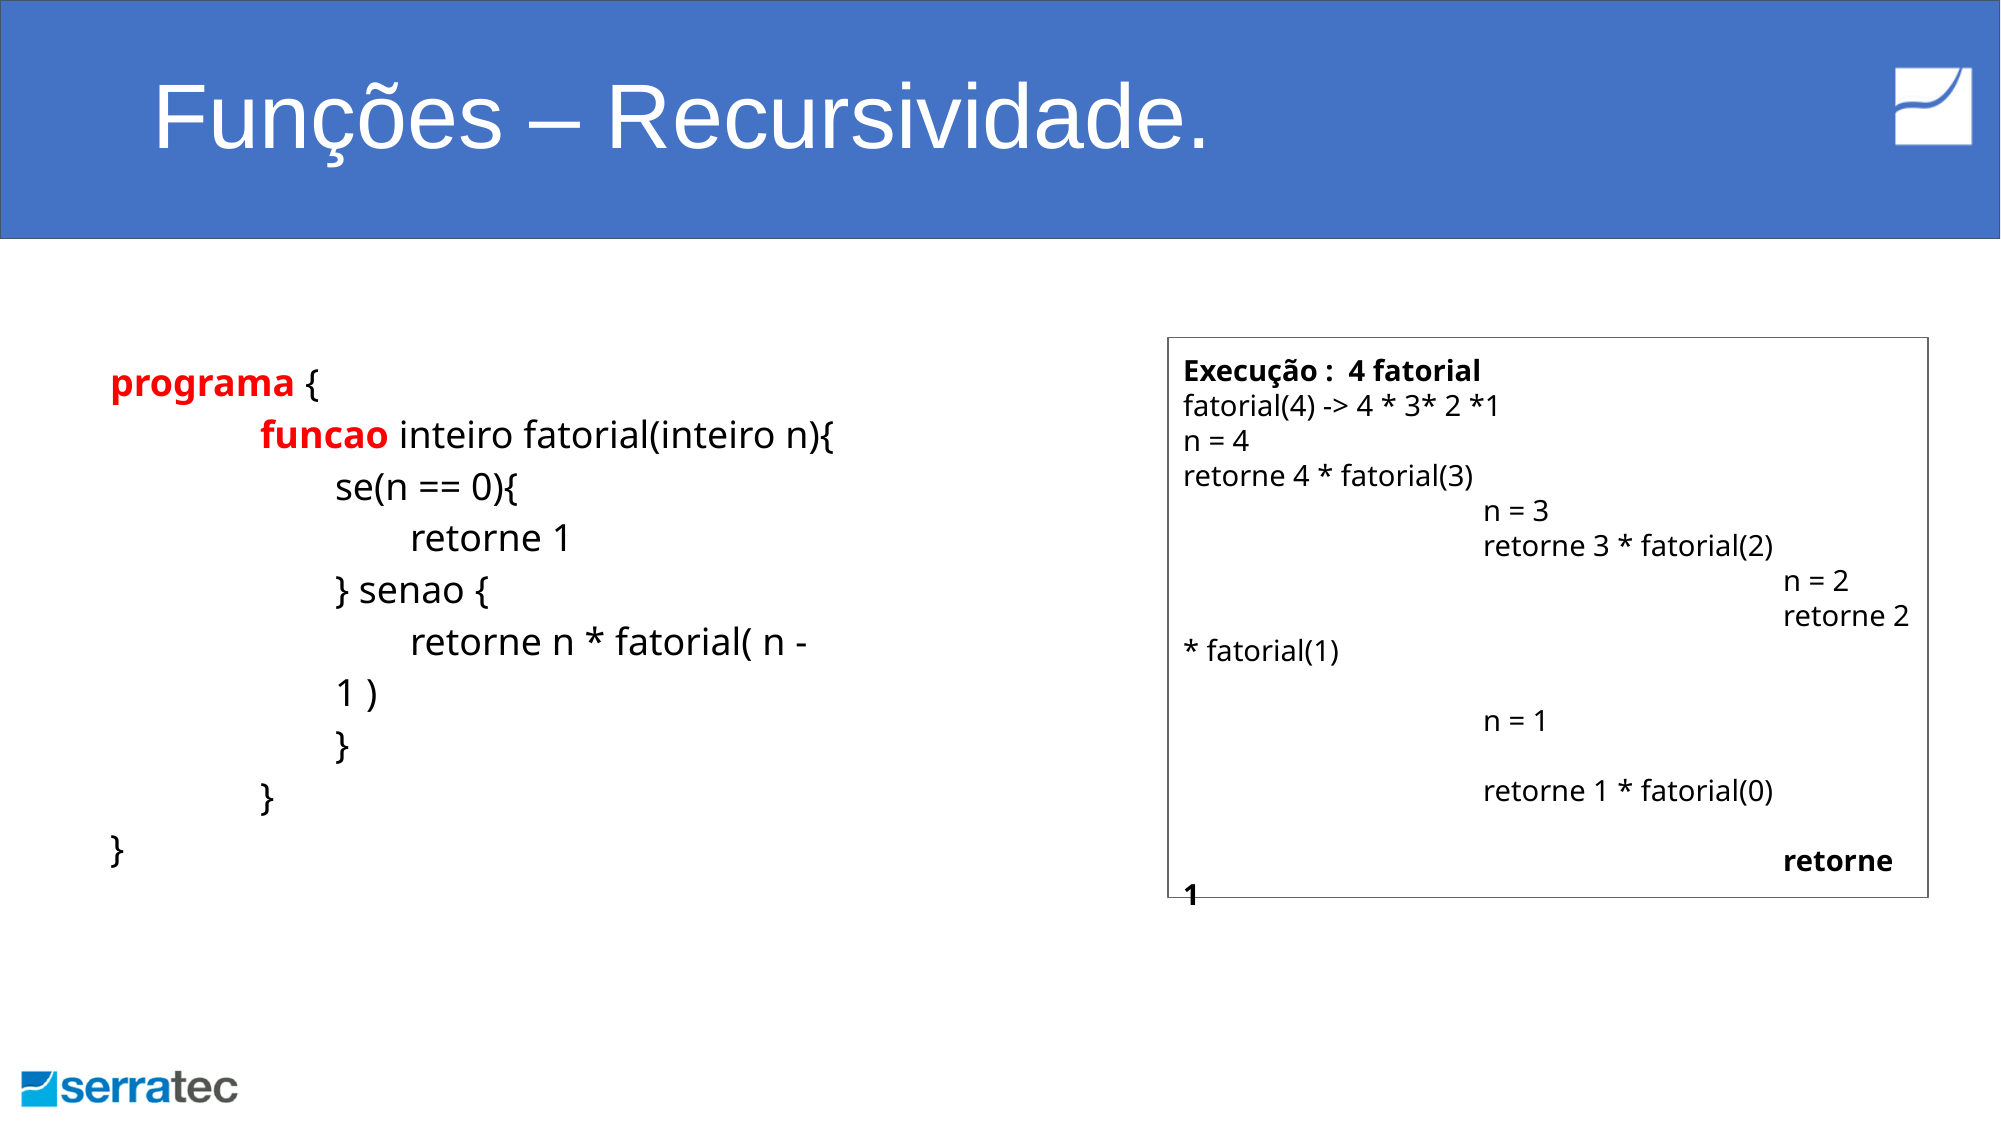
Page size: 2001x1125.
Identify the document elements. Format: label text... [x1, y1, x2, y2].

text_box programa { funcao inteiro fatorial(inteiro n){ se(n == 0){ retorne 1 } senao { retorne n * fatorial( n - 1 ) } } } [94, 337, 874, 987]
picture [1895, 65, 1976, 148]
text_box Execução : 4 fatorial fatorial(4) -> 4 * 3* 2 *1 n = 4 retorne 4 * fatorial(3) n = 3 retorne 3 * fatorial(2) n = 2 retorne 2 * fatorial(1) n = 1 retorne 1 * fatorial(0) retorne 1 [1168, 337, 1929, 898]
title Funções – Recursividade. [137, 9, 1863, 228]
picture [14, 1064, 247, 1113]
